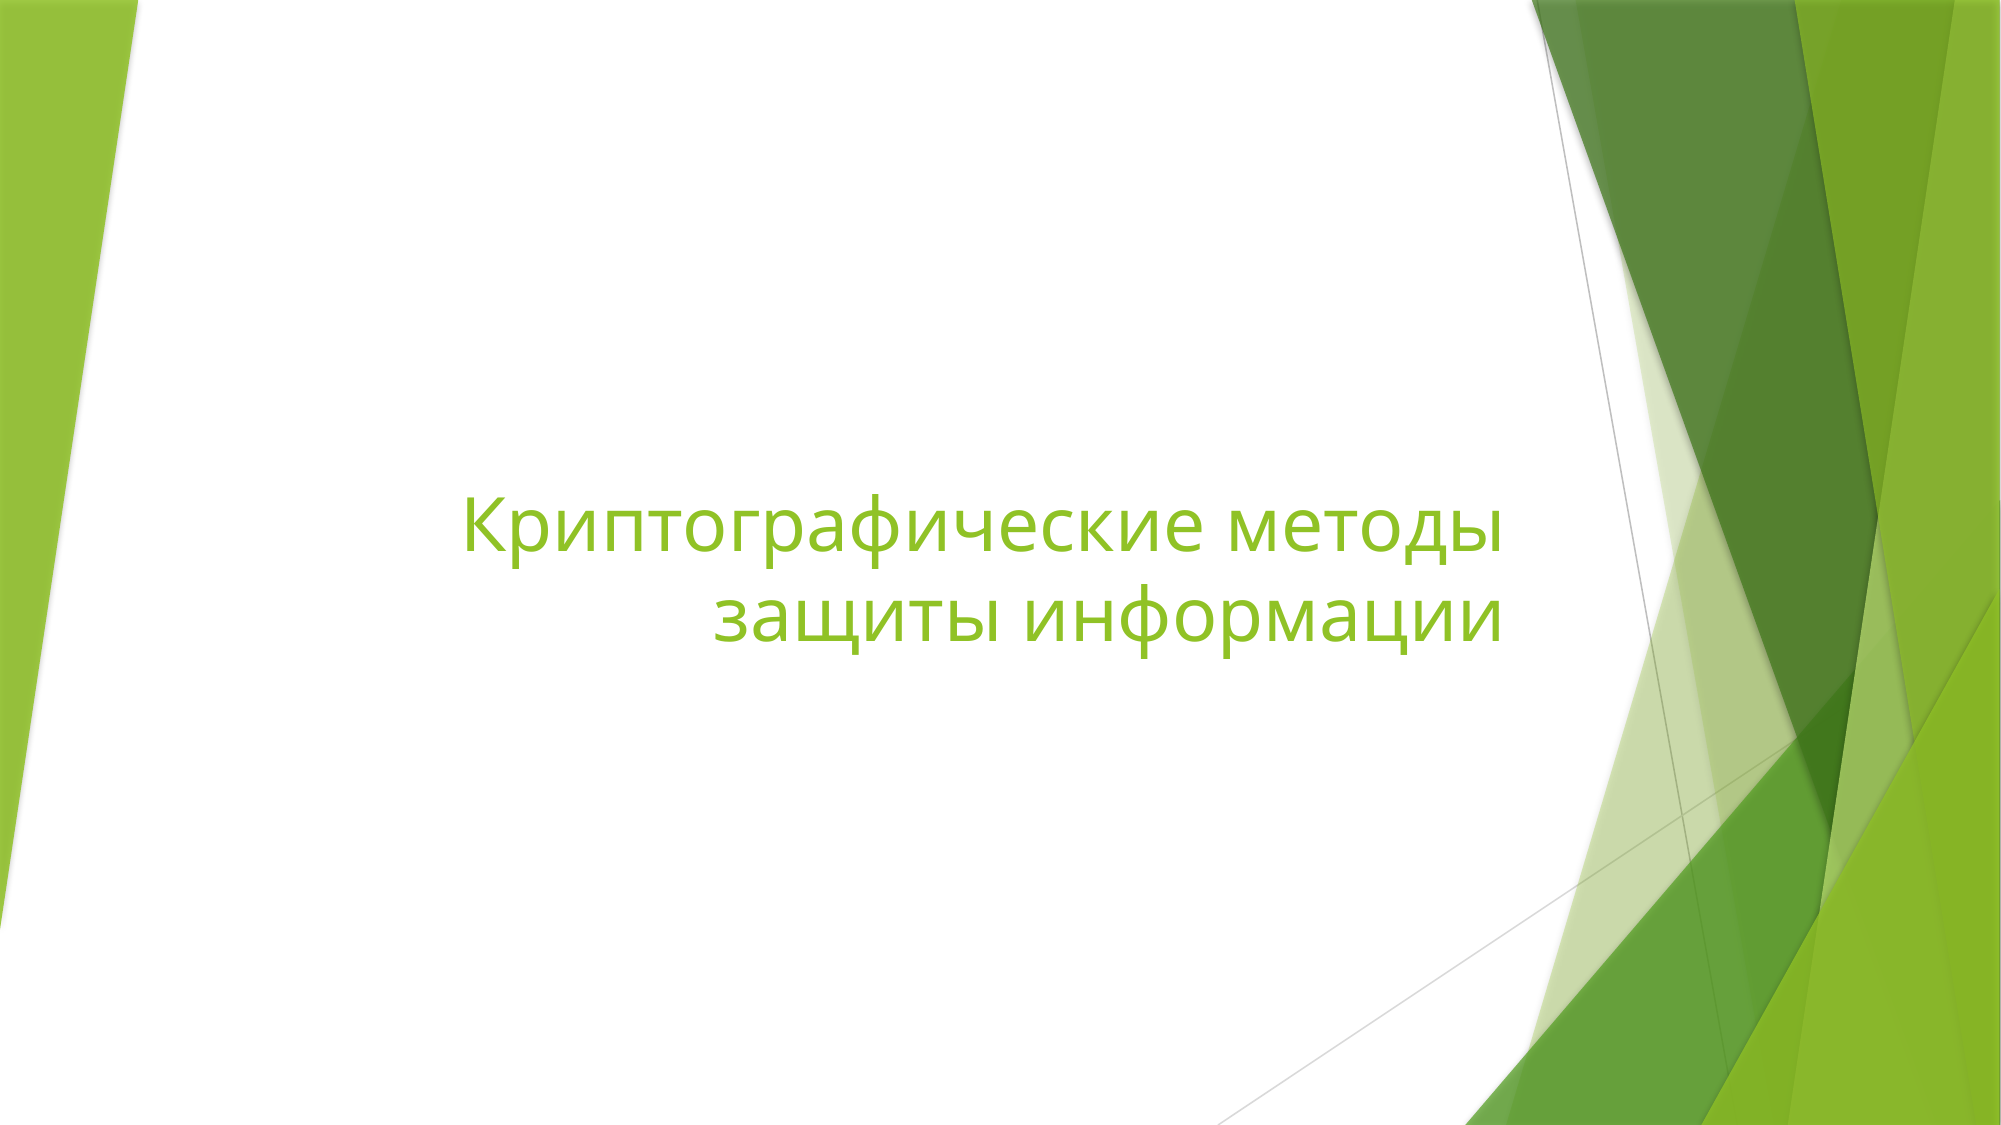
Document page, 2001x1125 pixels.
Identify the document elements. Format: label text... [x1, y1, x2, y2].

title Криптографические методы защиты информации [247, 394, 1522, 665]
